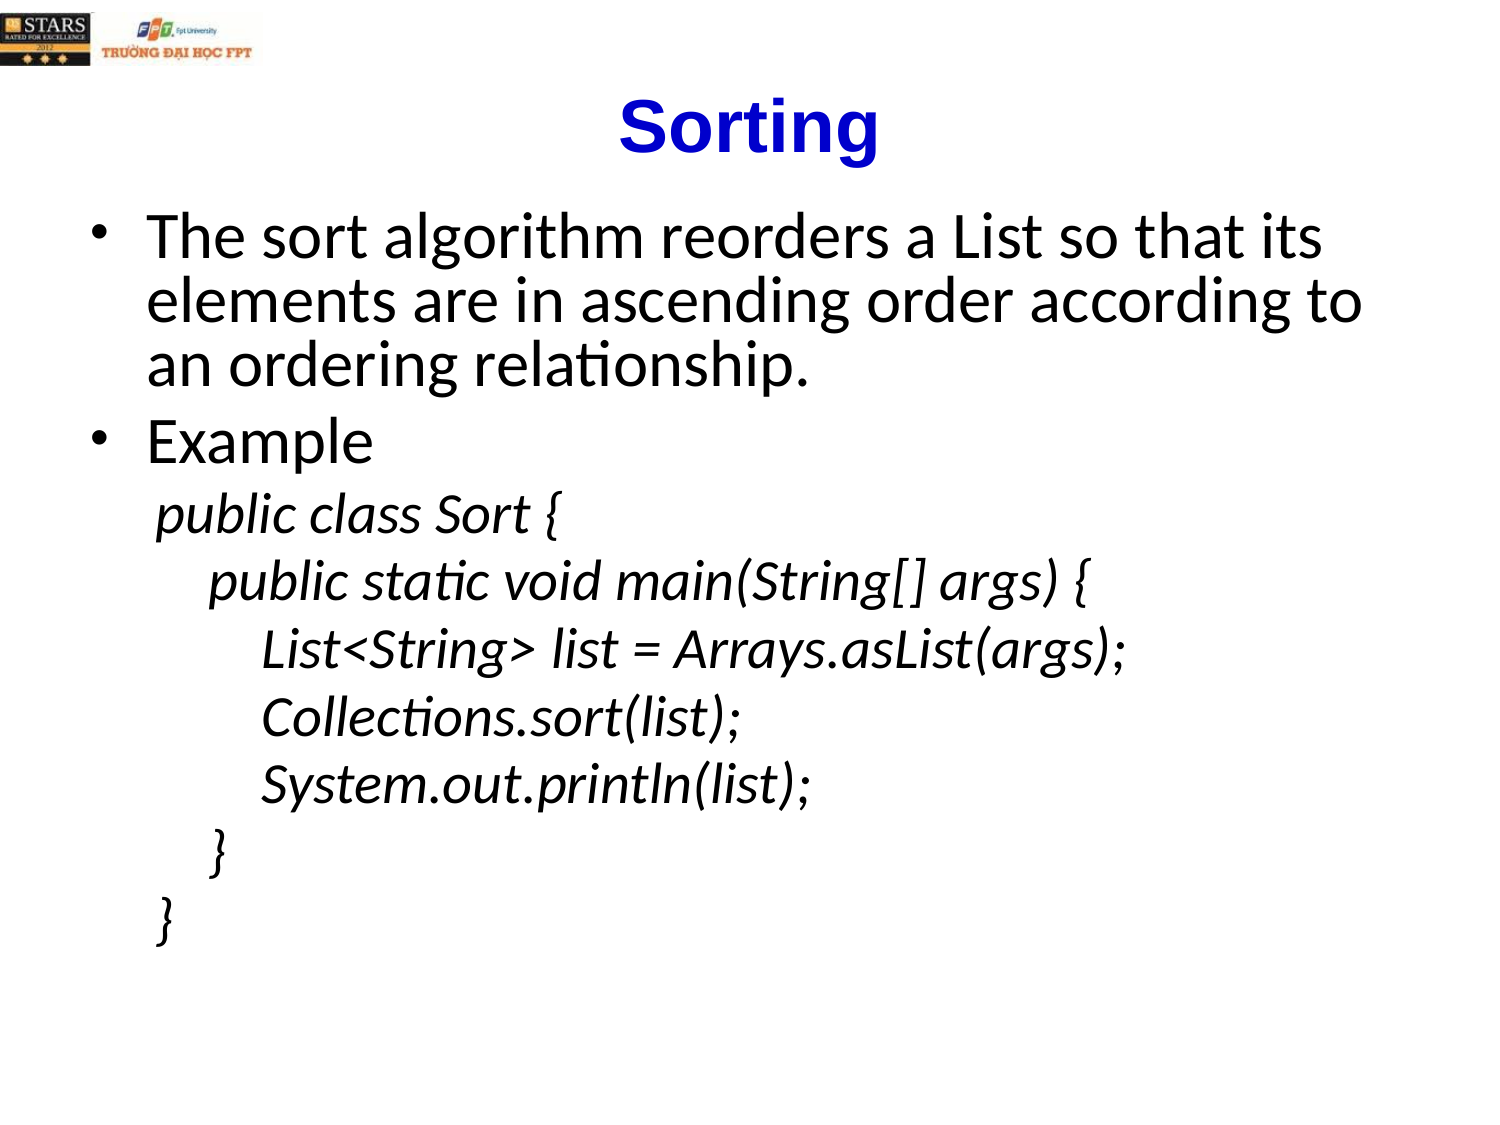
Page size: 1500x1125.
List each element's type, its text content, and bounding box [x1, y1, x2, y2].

title Sorting [75, 45, 1425, 200]
picture [0, 12, 263, 66]
list The sort algorithm reorders a List so that its elements are in ascending order according to an ordering relationship. Example public class Sort { public static void main(String[] args) { List<String> list = Arrays.asList(args); Collections.sort(list); System.out.println(list); } } [75, 200, 1425, 1050]
